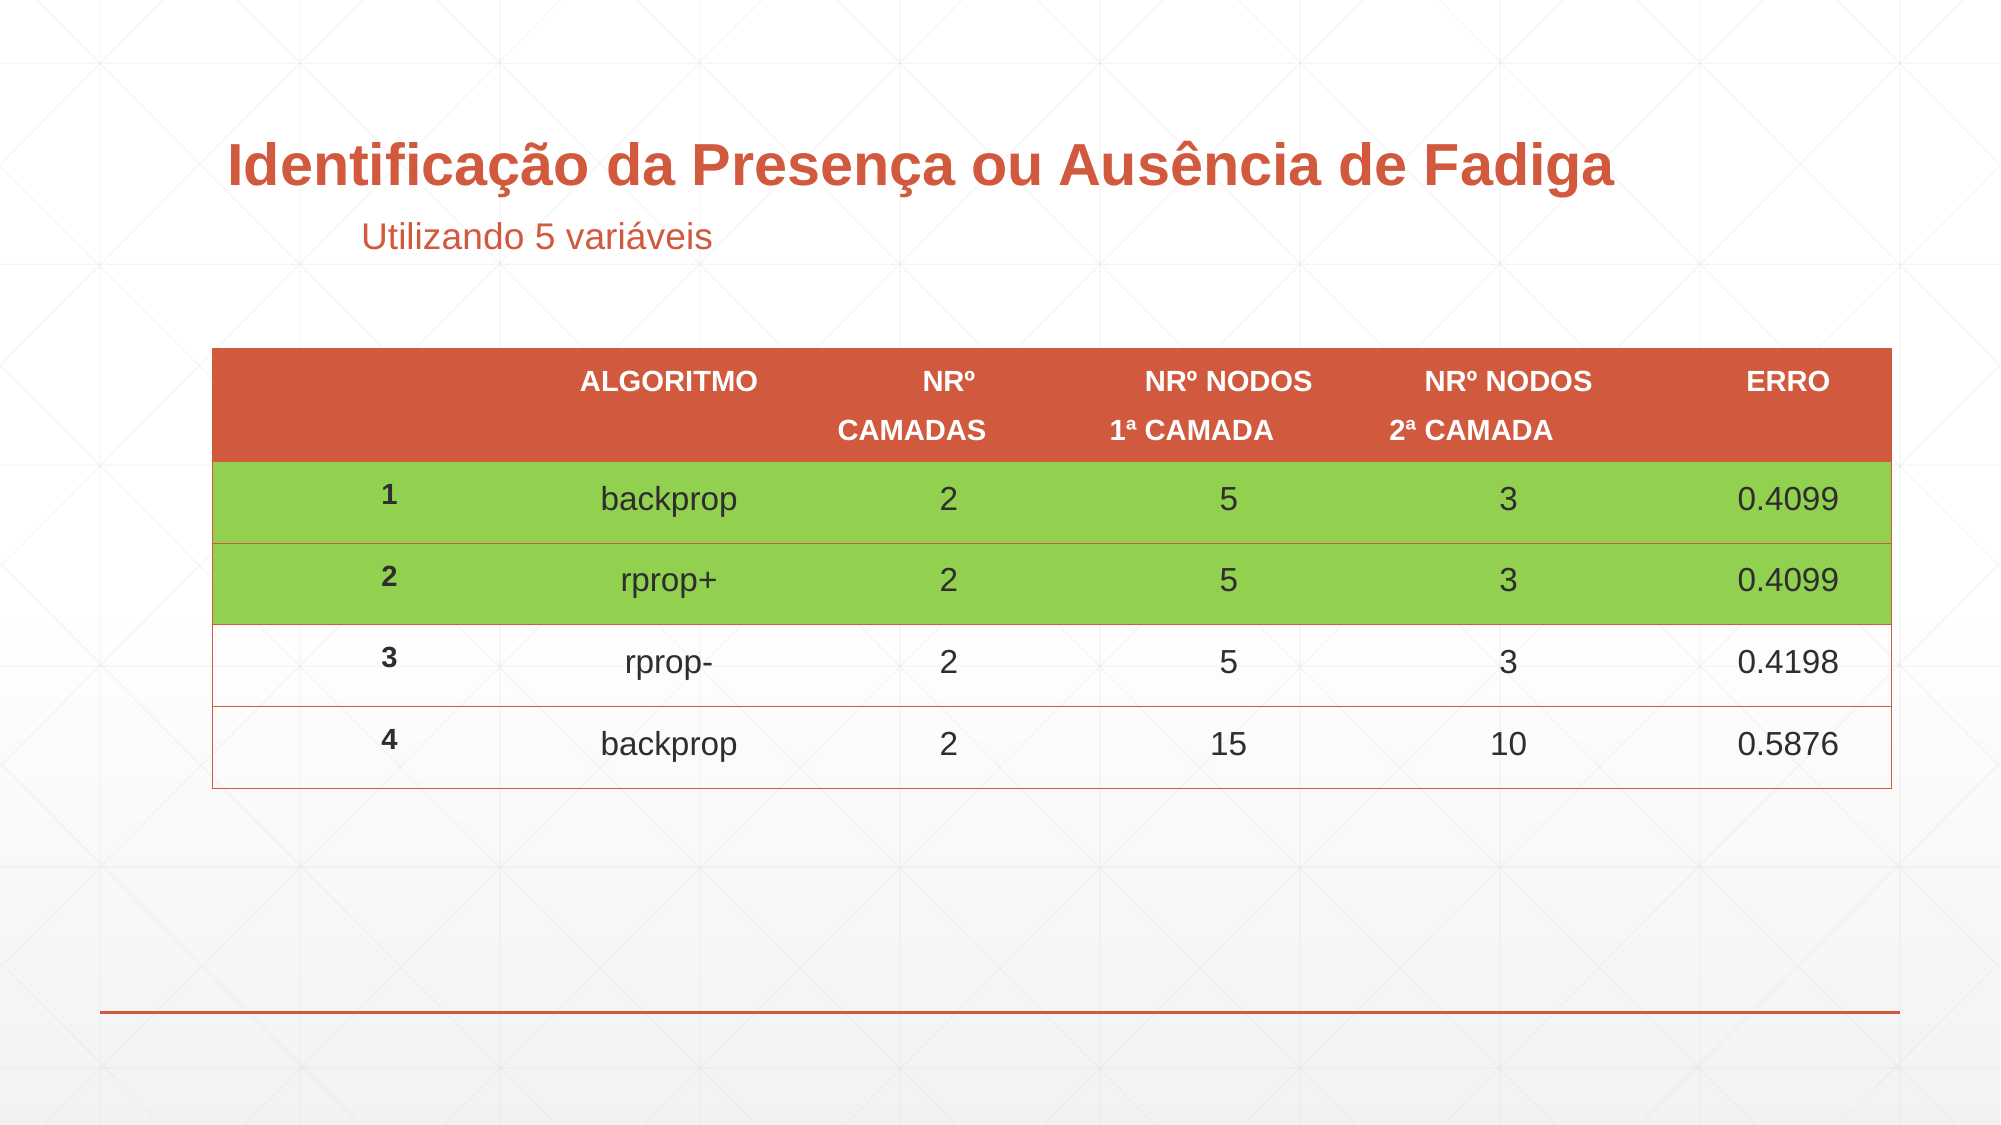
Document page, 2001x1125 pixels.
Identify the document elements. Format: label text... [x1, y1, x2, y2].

table_header Nrº Nodos 2ª Camada [1332, 349, 1611, 461]
table_cell 15 [1052, 707, 1332, 788]
table_cell 5 [1052, 625, 1332, 706]
table_cell 3 [1332, 625, 1611, 706]
table_cell 4 [213, 707, 492, 788]
table_cell 2 [772, 707, 1052, 788]
table_cell 1 [213, 462, 492, 543]
table_header Algoritmo [492, 349, 772, 461]
table_header [213, 349, 492, 461]
table_cell 2 [772, 544, 1052, 624]
table_header Nrº Nodos 1ª Camada [1052, 349, 1332, 461]
table_cell 0.4198 [1611, 625, 1891, 706]
table_cell 0.5876 [1611, 707, 1891, 788]
title Identificação da Presença ou Ausência de Fadiga Utilizando 5 variáveis [212, 82, 1788, 271]
table_cell 0.4099 [1611, 544, 1891, 624]
table_cell backprop [492, 707, 772, 788]
table_cell 5 [1052, 544, 1332, 624]
table_cell 2 [772, 625, 1052, 706]
table_cell 3 [213, 625, 492, 706]
table_header Nrº Camadas [772, 349, 1052, 461]
table_cell 3 [1332, 462, 1611, 543]
table_cell 2 [772, 462, 1052, 543]
table_cell 0.4099 [1611, 462, 1891, 543]
table_cell rprop+ [492, 544, 772, 624]
table_header Erro [1611, 349, 1891, 461]
table_cell 5 [1052, 462, 1332, 543]
table_cell 10 [1332, 707, 1611, 788]
table_cell backprop [492, 462, 772, 543]
table_cell 2 [213, 544, 492, 624]
table_cell rprop- [492, 625, 772, 706]
table_cell 3 [1332, 544, 1611, 624]
